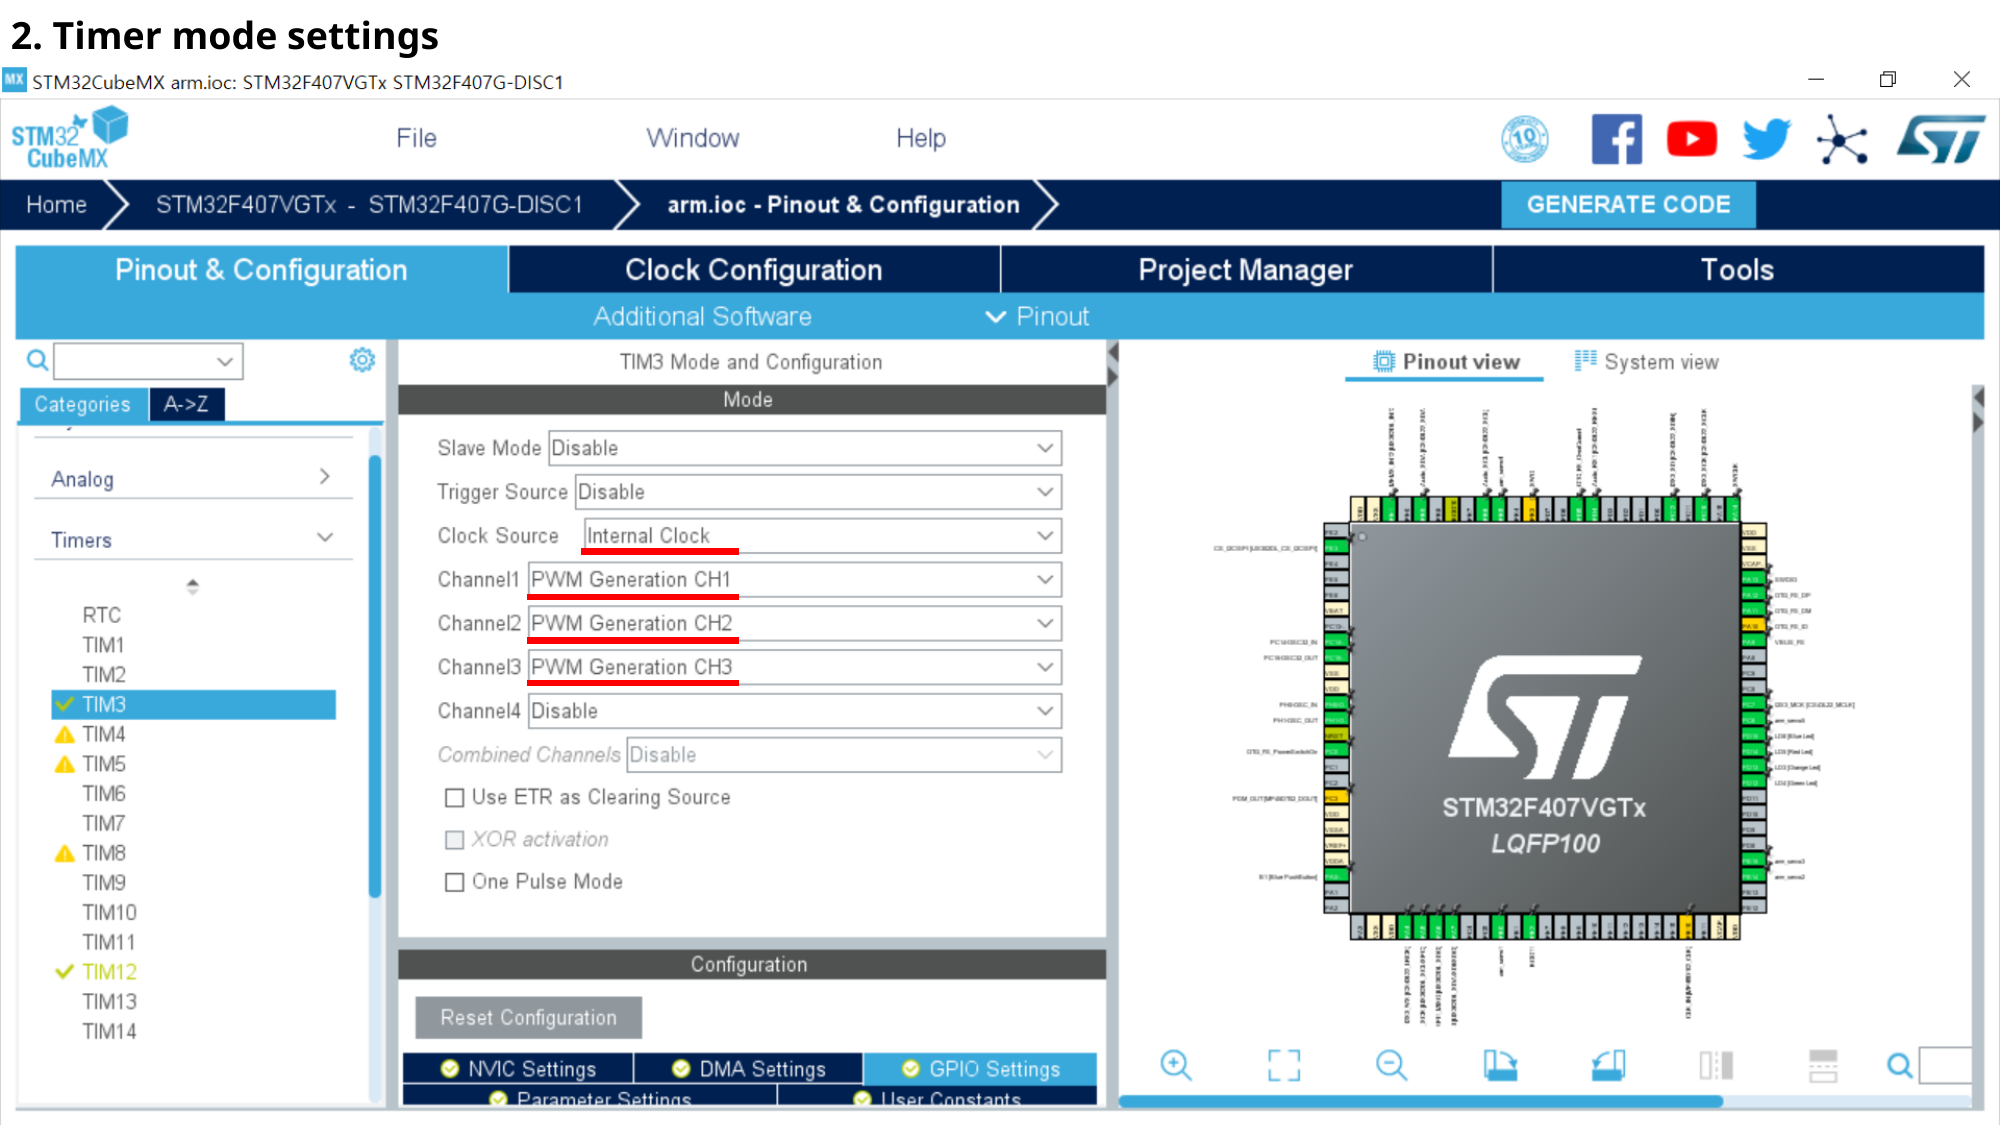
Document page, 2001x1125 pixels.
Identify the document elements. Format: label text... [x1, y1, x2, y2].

picture [0, 62, 2000, 1125]
text_box 2. Timer mode settings [0, 4, 455, 62]
